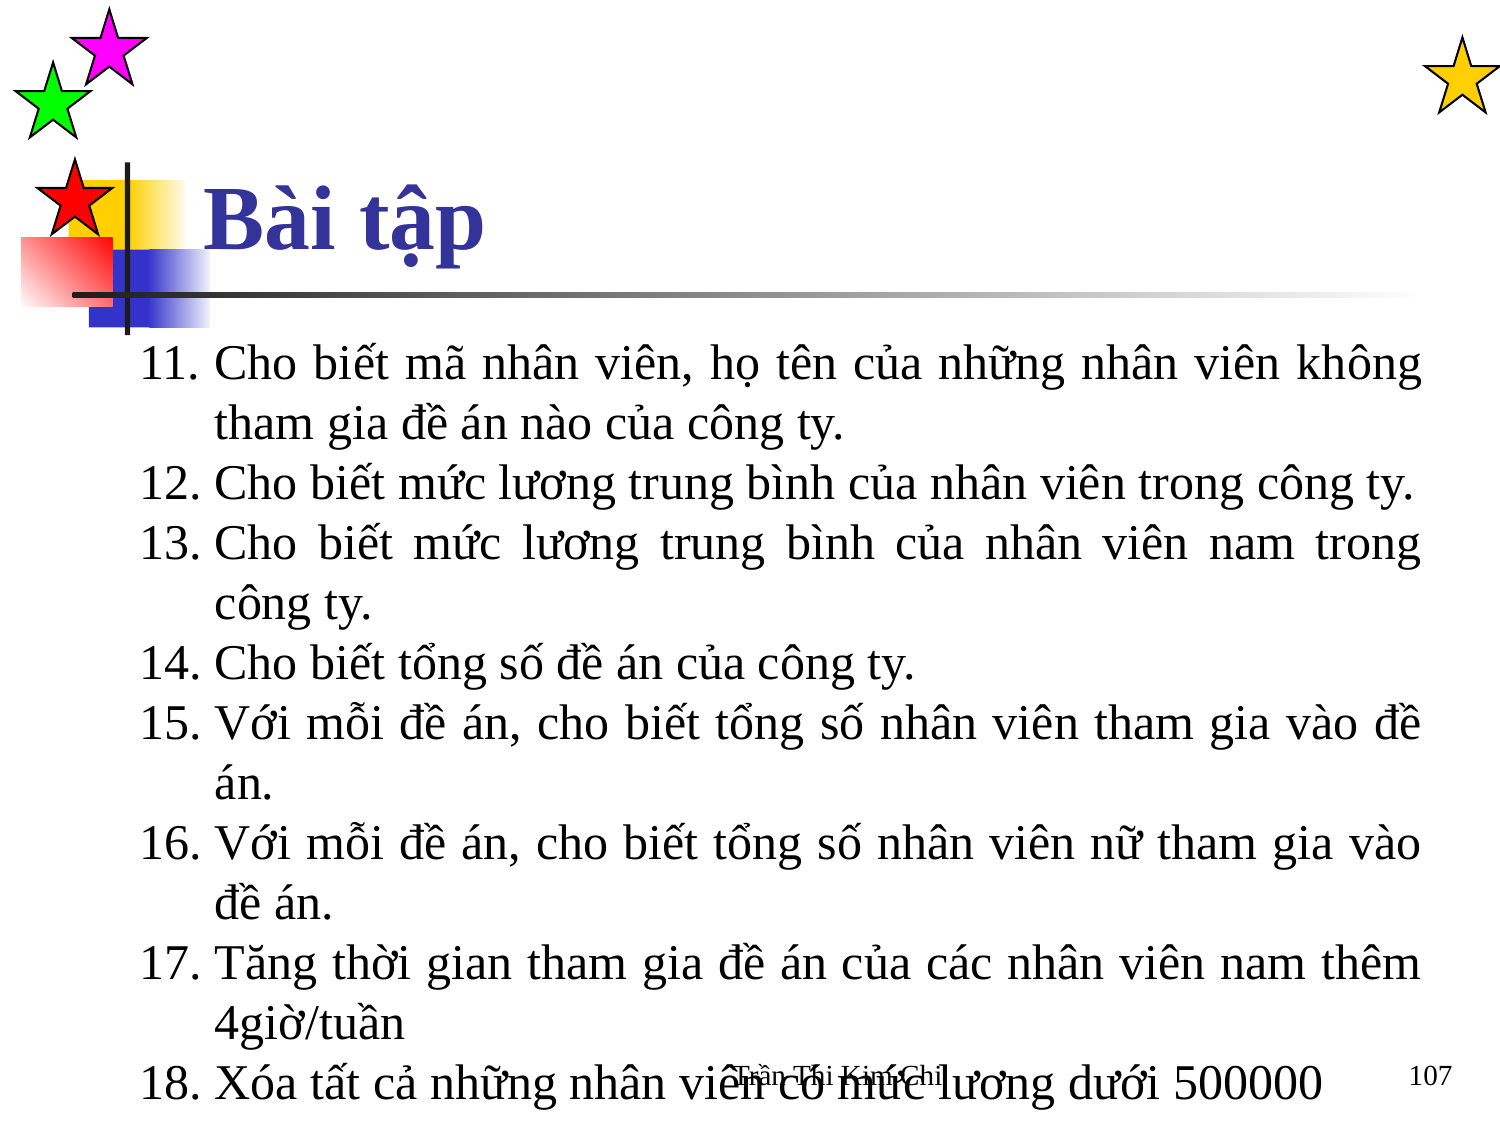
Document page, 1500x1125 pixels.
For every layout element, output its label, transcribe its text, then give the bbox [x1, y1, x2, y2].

slide_number 107 [1155, 1024, 1468, 1100]
text_box Cho biết mã nhân viên, họ tên của những nhân viên không tham gia đề án nào của công ty. Cho biết mức lương trung bình của nhân viên trong công ty. Cho biết mức lương trung bình của nhân viên nam trong công ty. Cho biết tổng số đề án của công ty. Với mỗi đề án, cho biết tổng số nhân viên tham gia vào đề án. Với mỗi đề án, cho biết tổng số nhân viên nữ tham gia vào đề án. Tăng thời gian tham gia đề án của các nhân viên nam thêm 4giờ/tuần Xóa tất cả những nhân viên có mức lương dưới 500000 [125, 322, 1438, 1117]
footer Trần Thi Kim Chi [600, 1024, 1075, 1100]
title Bài tập [188, 35, 1468, 275]
